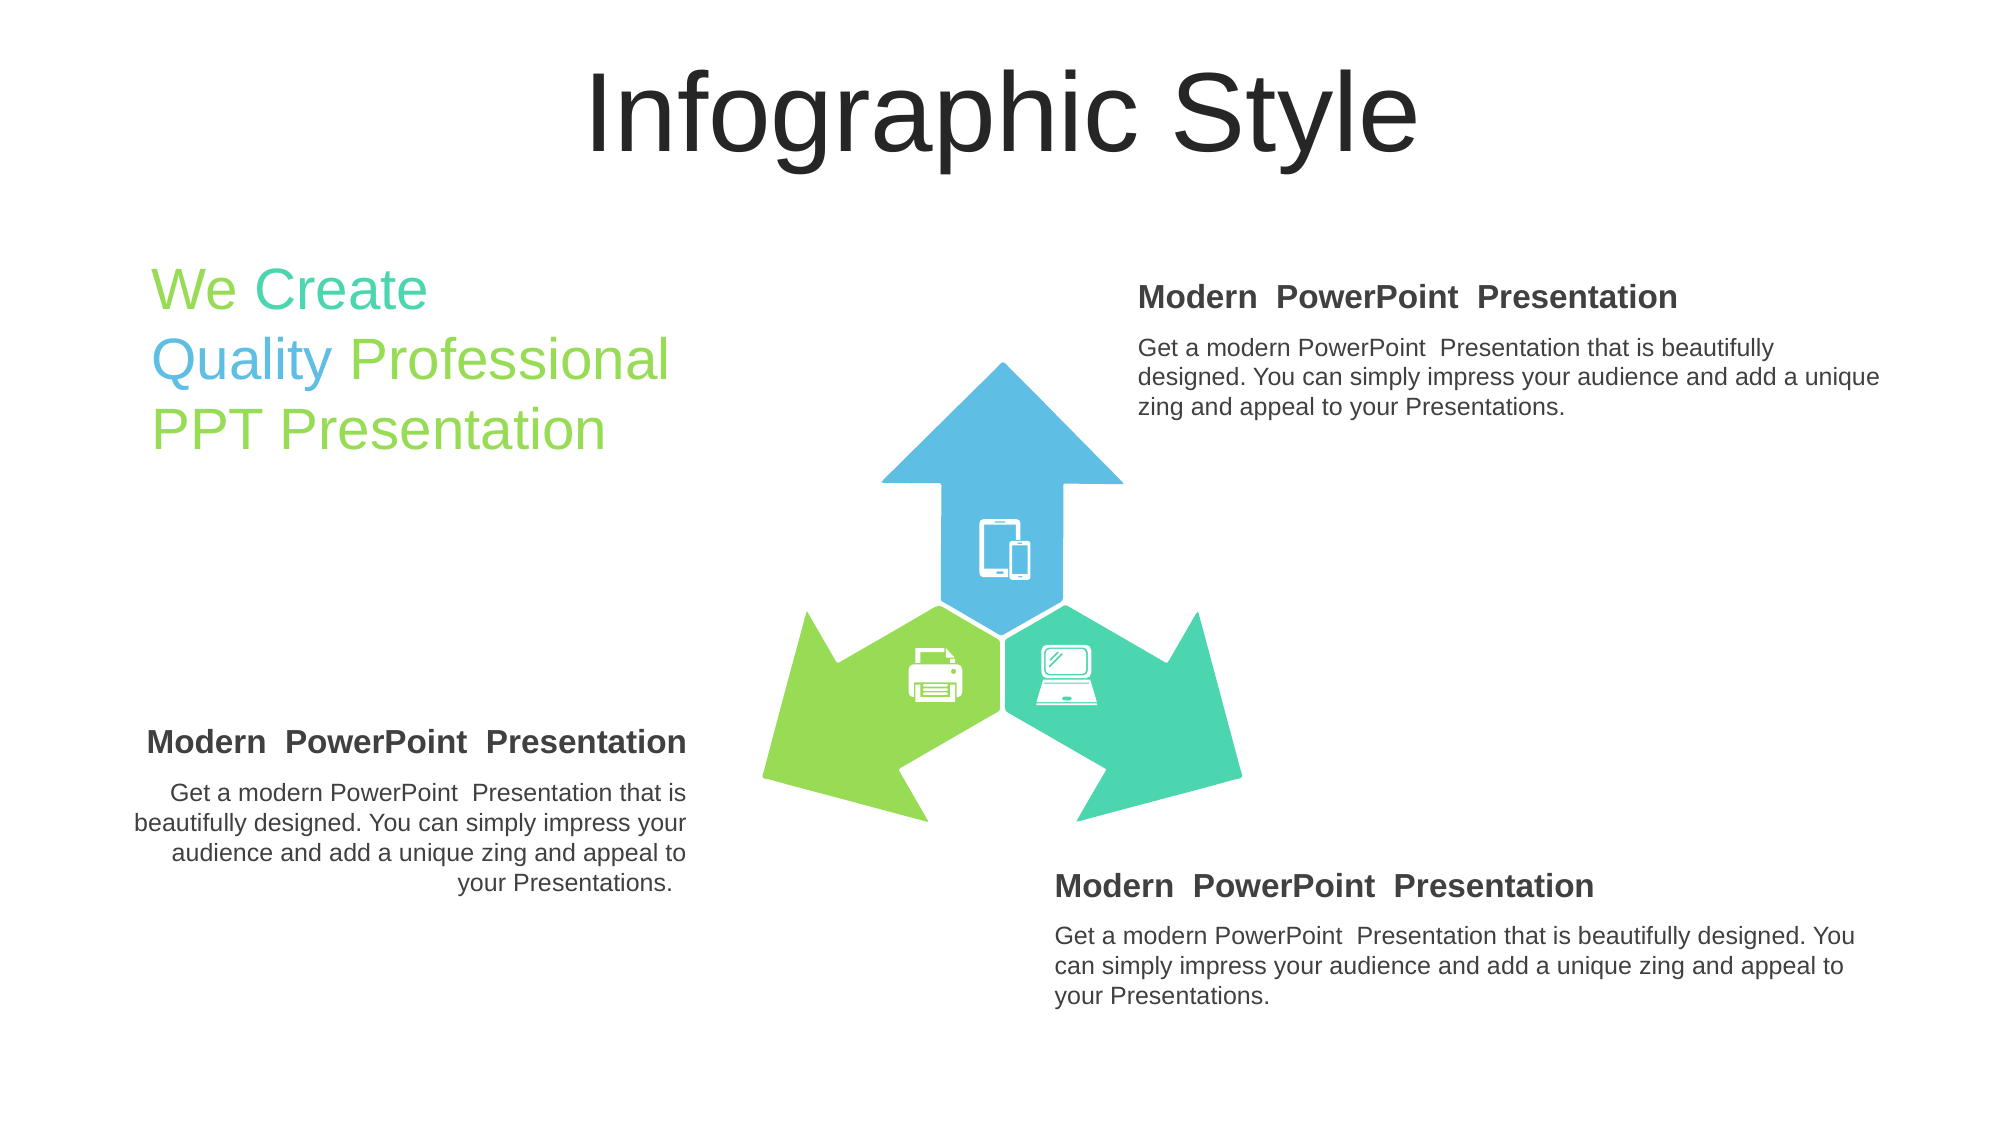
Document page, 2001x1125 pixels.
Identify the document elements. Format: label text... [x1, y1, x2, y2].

list Infographic Style [53, 55, 1952, 175]
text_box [1123, 268, 1899, 430]
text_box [1039, 856, 1874, 1019]
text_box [762, 362, 1243, 822]
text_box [110, 713, 703, 906]
text_box We Create Quality Professional PPT Presentation [145, 251, 738, 462]
